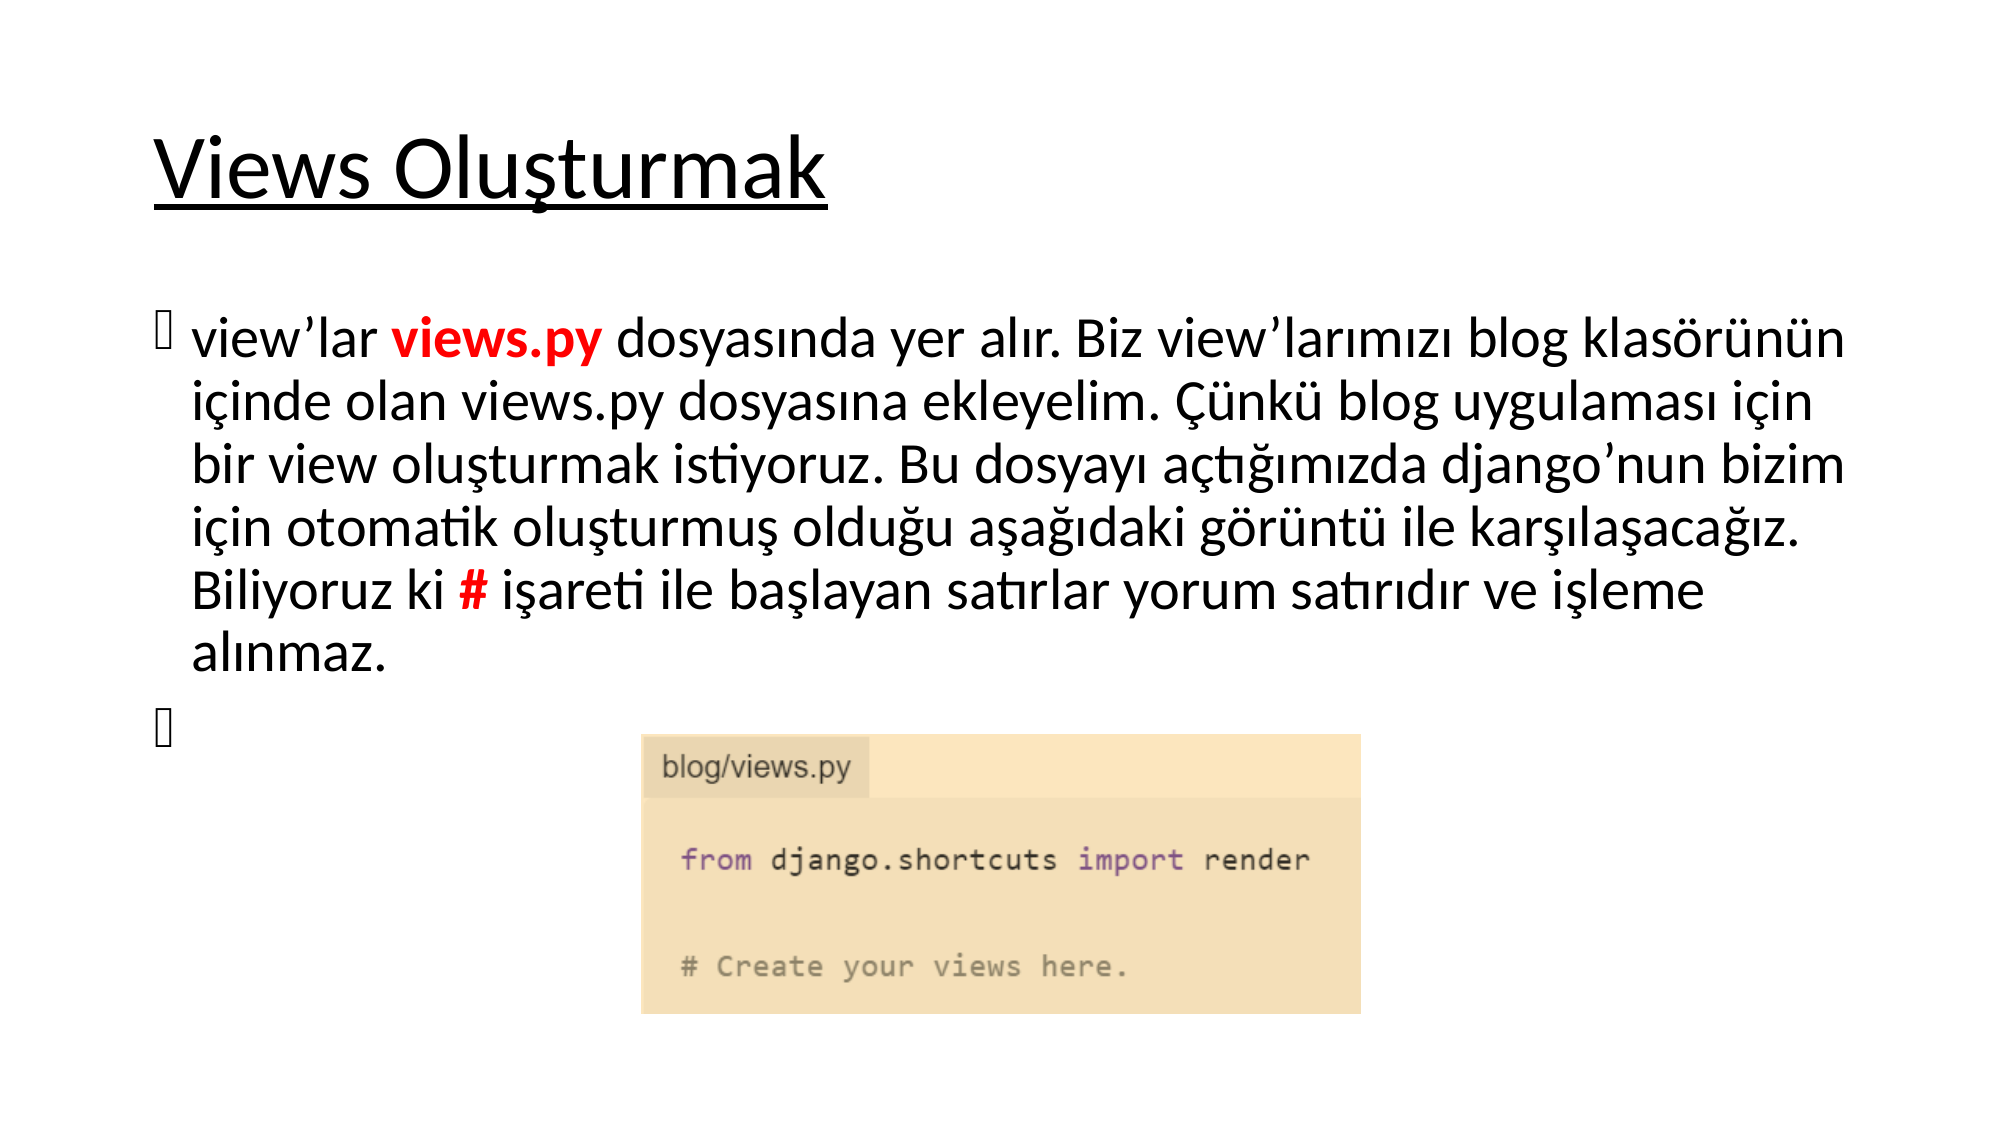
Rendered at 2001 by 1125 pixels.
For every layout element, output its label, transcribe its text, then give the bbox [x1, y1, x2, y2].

picture [641, 734, 1361, 1014]
title Views Oluşturmak [138, 60, 1864, 278]
list view’lar views.py dosyasında yer alır. Biz view’larımızı blog klasörünün içinde olan views.py dosyasına ekleyelim. Çünkü blog uygulaması için bir view oluşturmak istiyoruz. Bu dosyayı açtığımızda django’nun bizim için otomatik oluşturmuş olduğu aşağıdaki görüntü ile karşılaşacağız. Biliyoruz ki # işareti ile başlayan satırlar yorum satırıdır ve işleme alınmaz. [138, 299, 1864, 1014]
